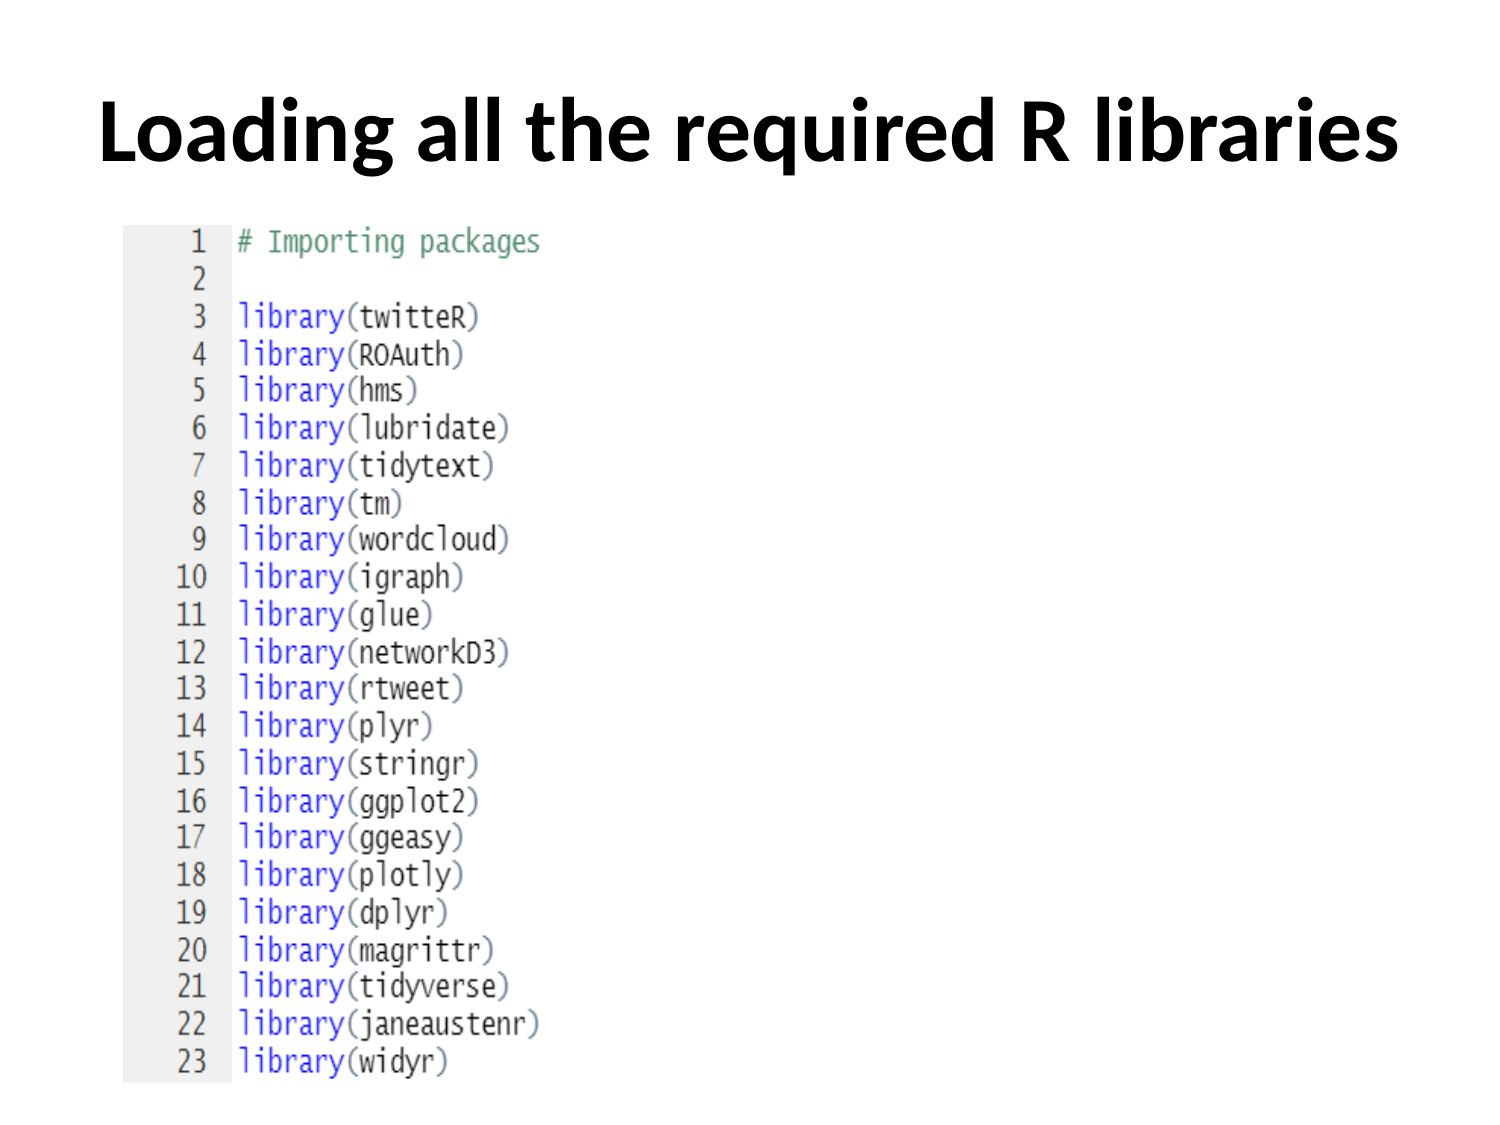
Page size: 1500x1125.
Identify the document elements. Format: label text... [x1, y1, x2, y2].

title Loading all the required R libraries [75, 45, 1425, 233]
picture [123, 225, 1417, 1083]
